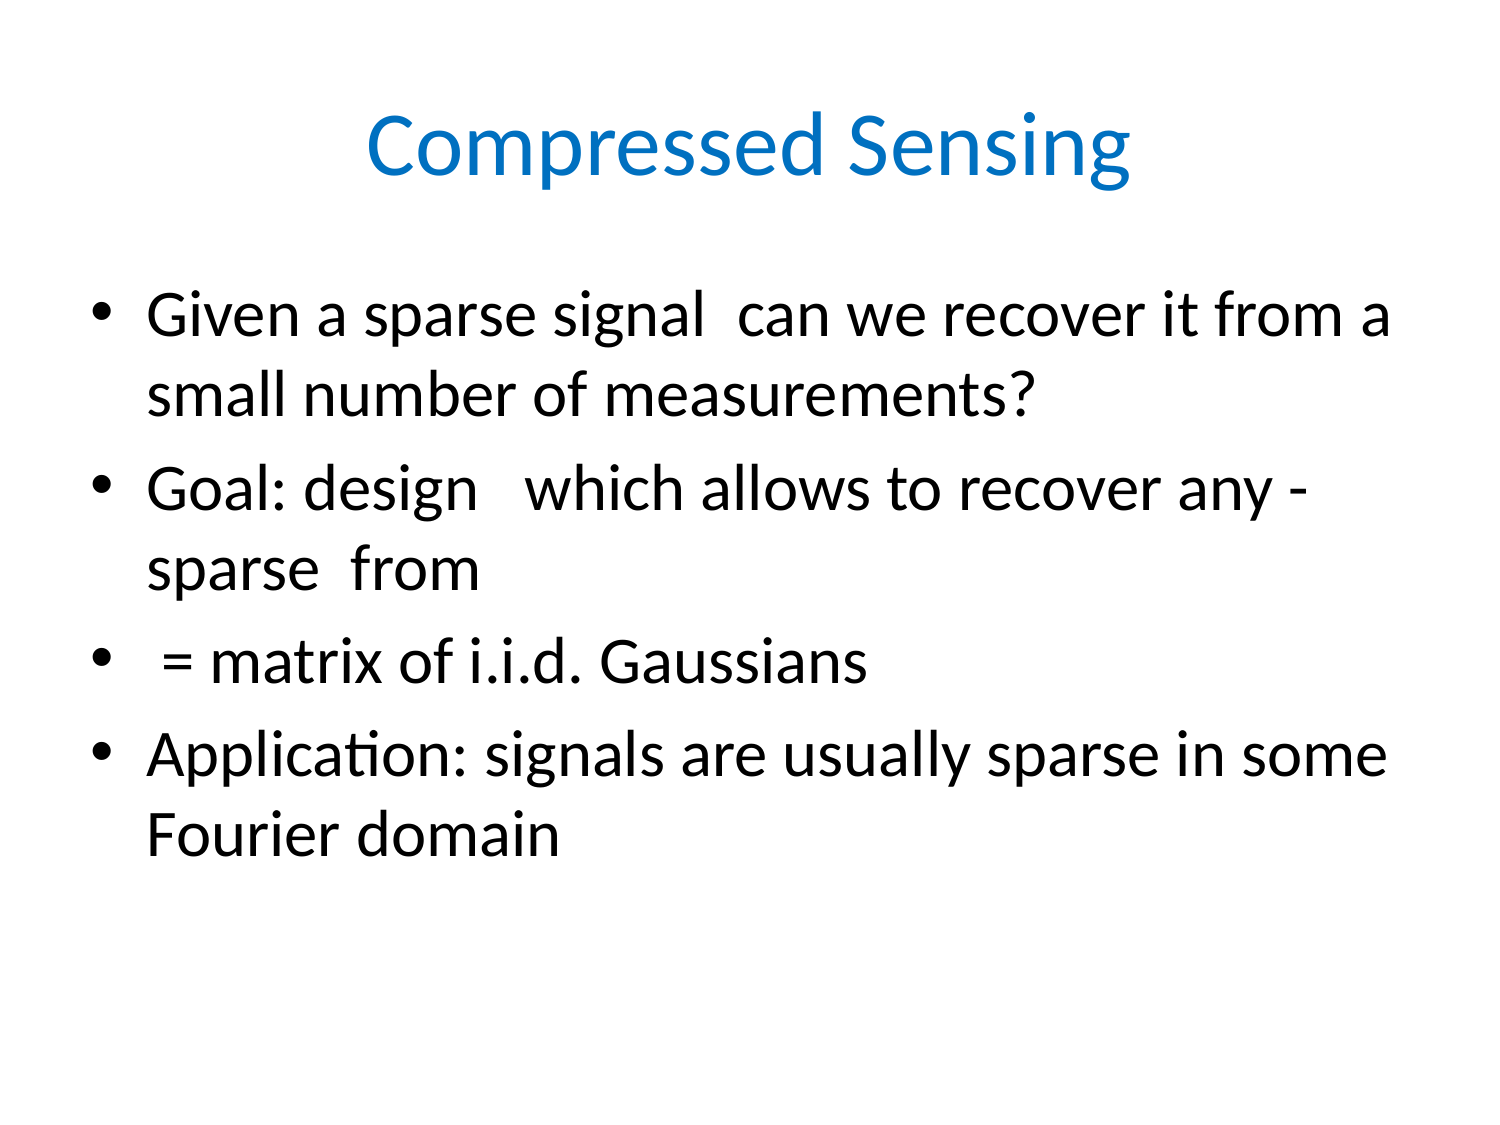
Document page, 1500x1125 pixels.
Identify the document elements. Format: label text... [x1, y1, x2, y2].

title Compressed Sensing [75, 45, 1425, 233]
